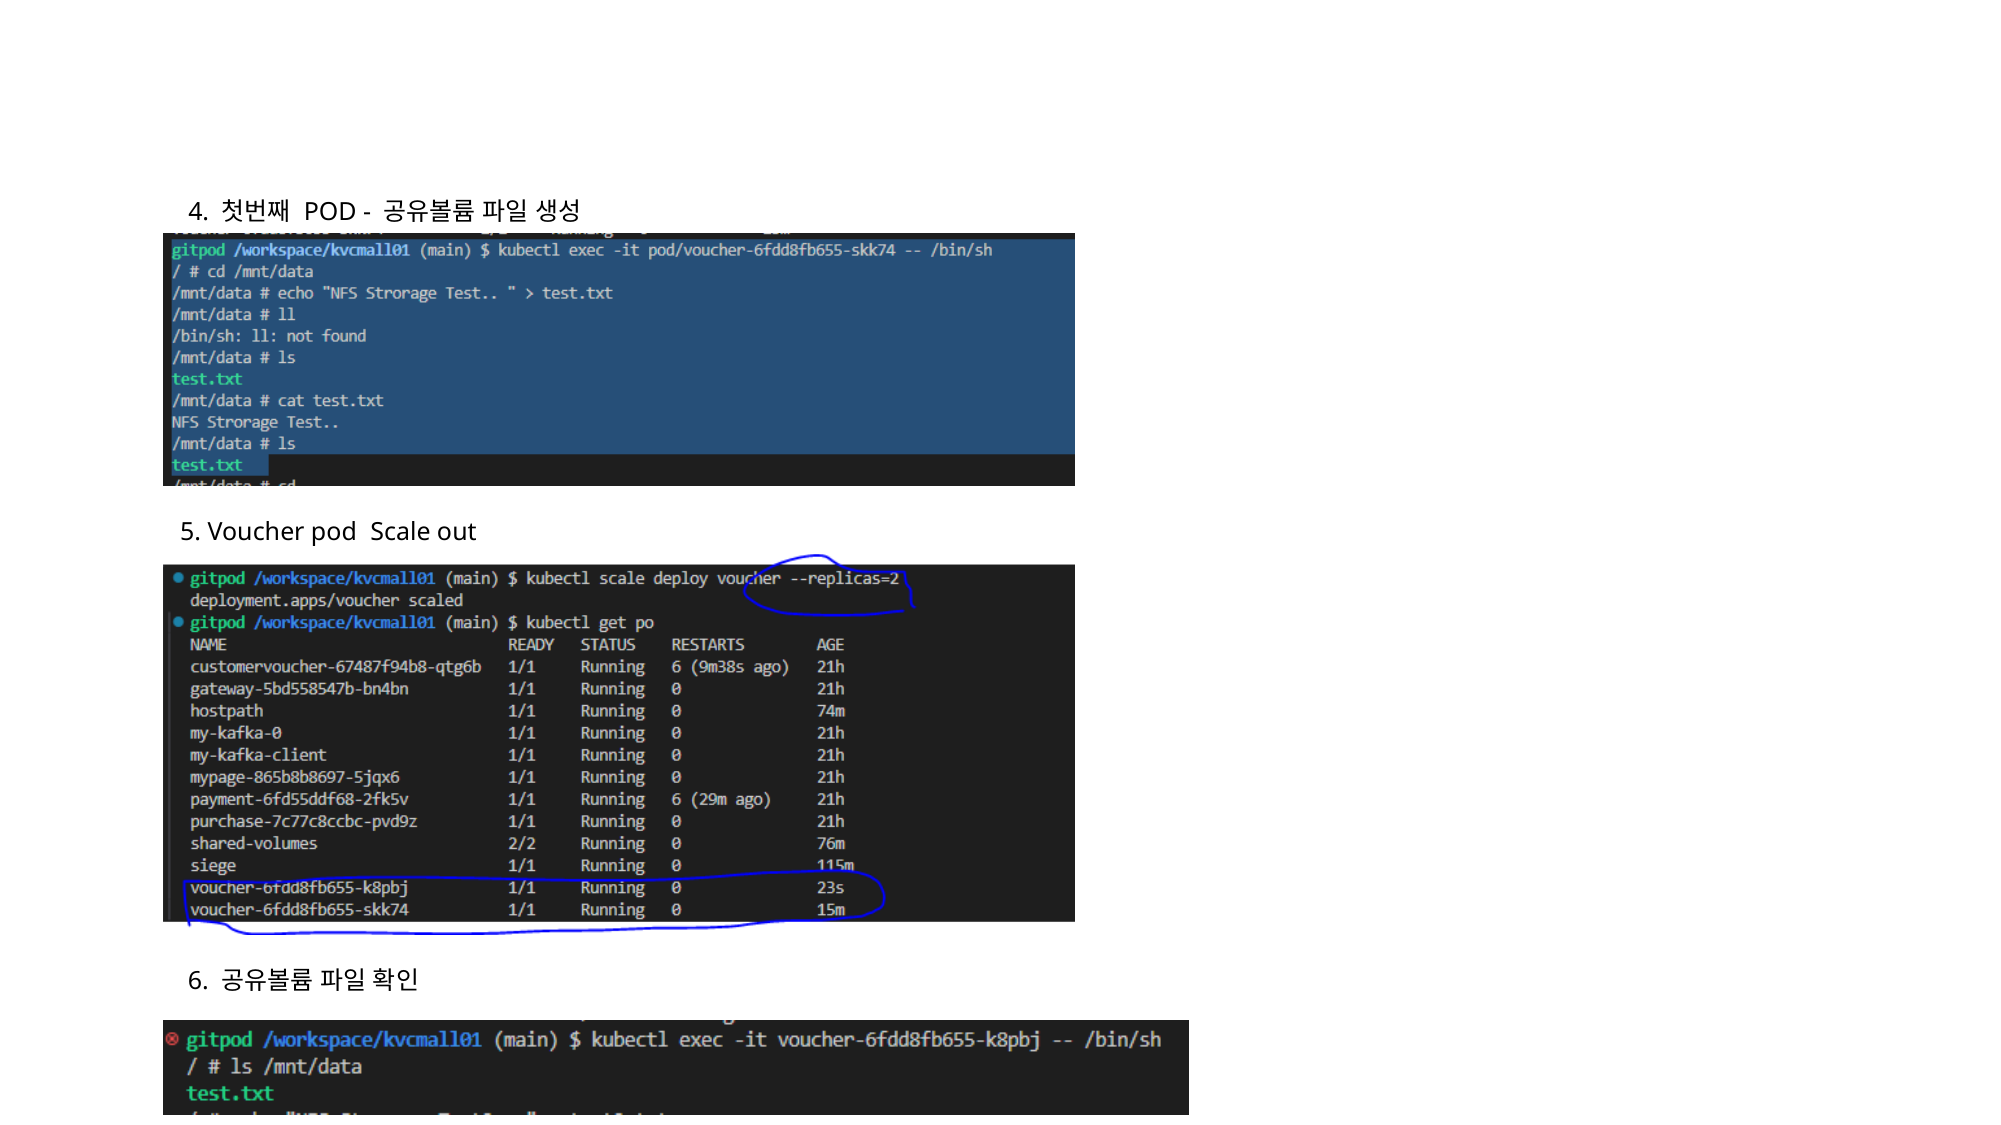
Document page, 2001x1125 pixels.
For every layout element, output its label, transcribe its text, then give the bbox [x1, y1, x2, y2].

text_box 6. 공유볼륨 파일 확인 [173, 957, 435, 1003]
text_box 4. 첫번째 POD - 공유볼륨 파일 생성 [173, 188, 597, 233]
picture [163, 1020, 1189, 1115]
picture [163, 553, 1075, 935]
picture [163, 233, 1075, 486]
text_box 5. Voucher pod Scale out [165, 508, 492, 553]
